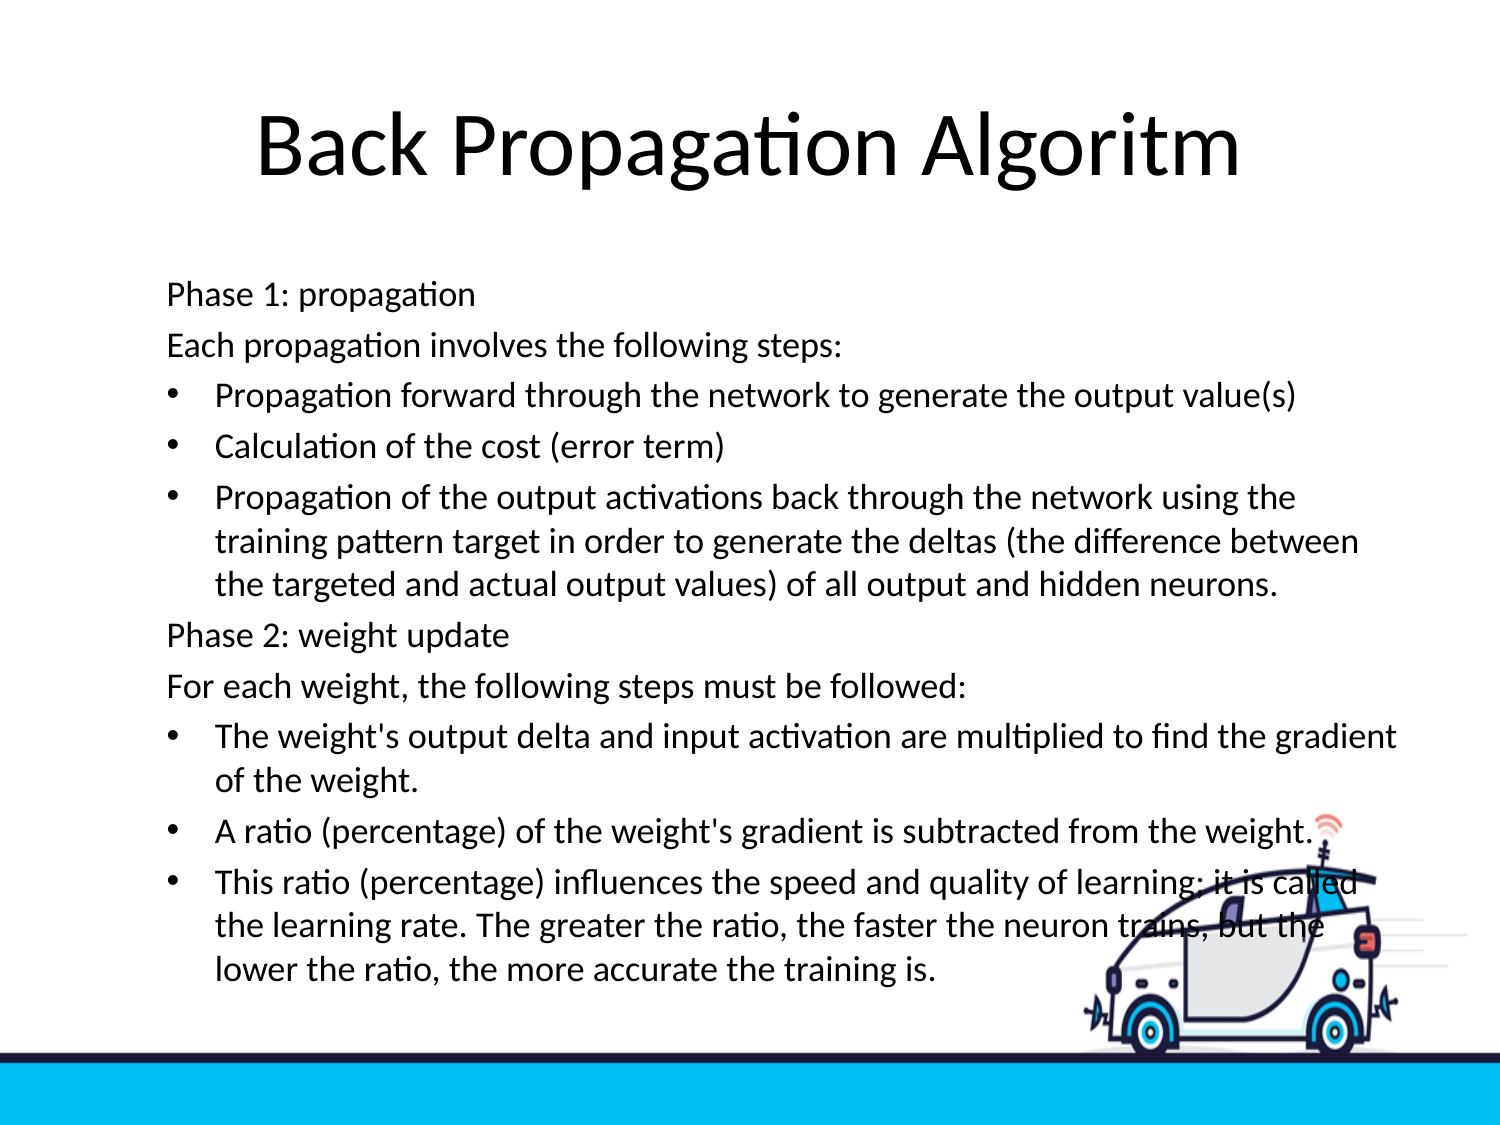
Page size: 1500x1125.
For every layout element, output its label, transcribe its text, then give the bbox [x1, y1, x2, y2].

list Phase 1: propagation Each propagation involves the following steps: Propagation forward through the network to generate the output value(s) Calculation of the cost (error term) Propagation of the output activations back through the network using the training pattern target in order to generate the deltas (the difference between the targeted and actual output values) of all output and hidden neurons. Phase 2: weight update For each weight, the following steps must be followed: The weight's output delta and input activation are multiplied to find the gradient of the weight. A ratio (percentage) of the weight's gradient is subtracted from the weight. This ratio (percentage) influences the speed and quality of learning; it is called the learning rate. The greater the ratio, the faster the neuron trains, but the lower the ratio, the more accurate the training is. [75, 262, 1425, 1005]
title Back Propagation Algoritm [75, 45, 1425, 233]
picture [0, 0, 1500, 1062]
